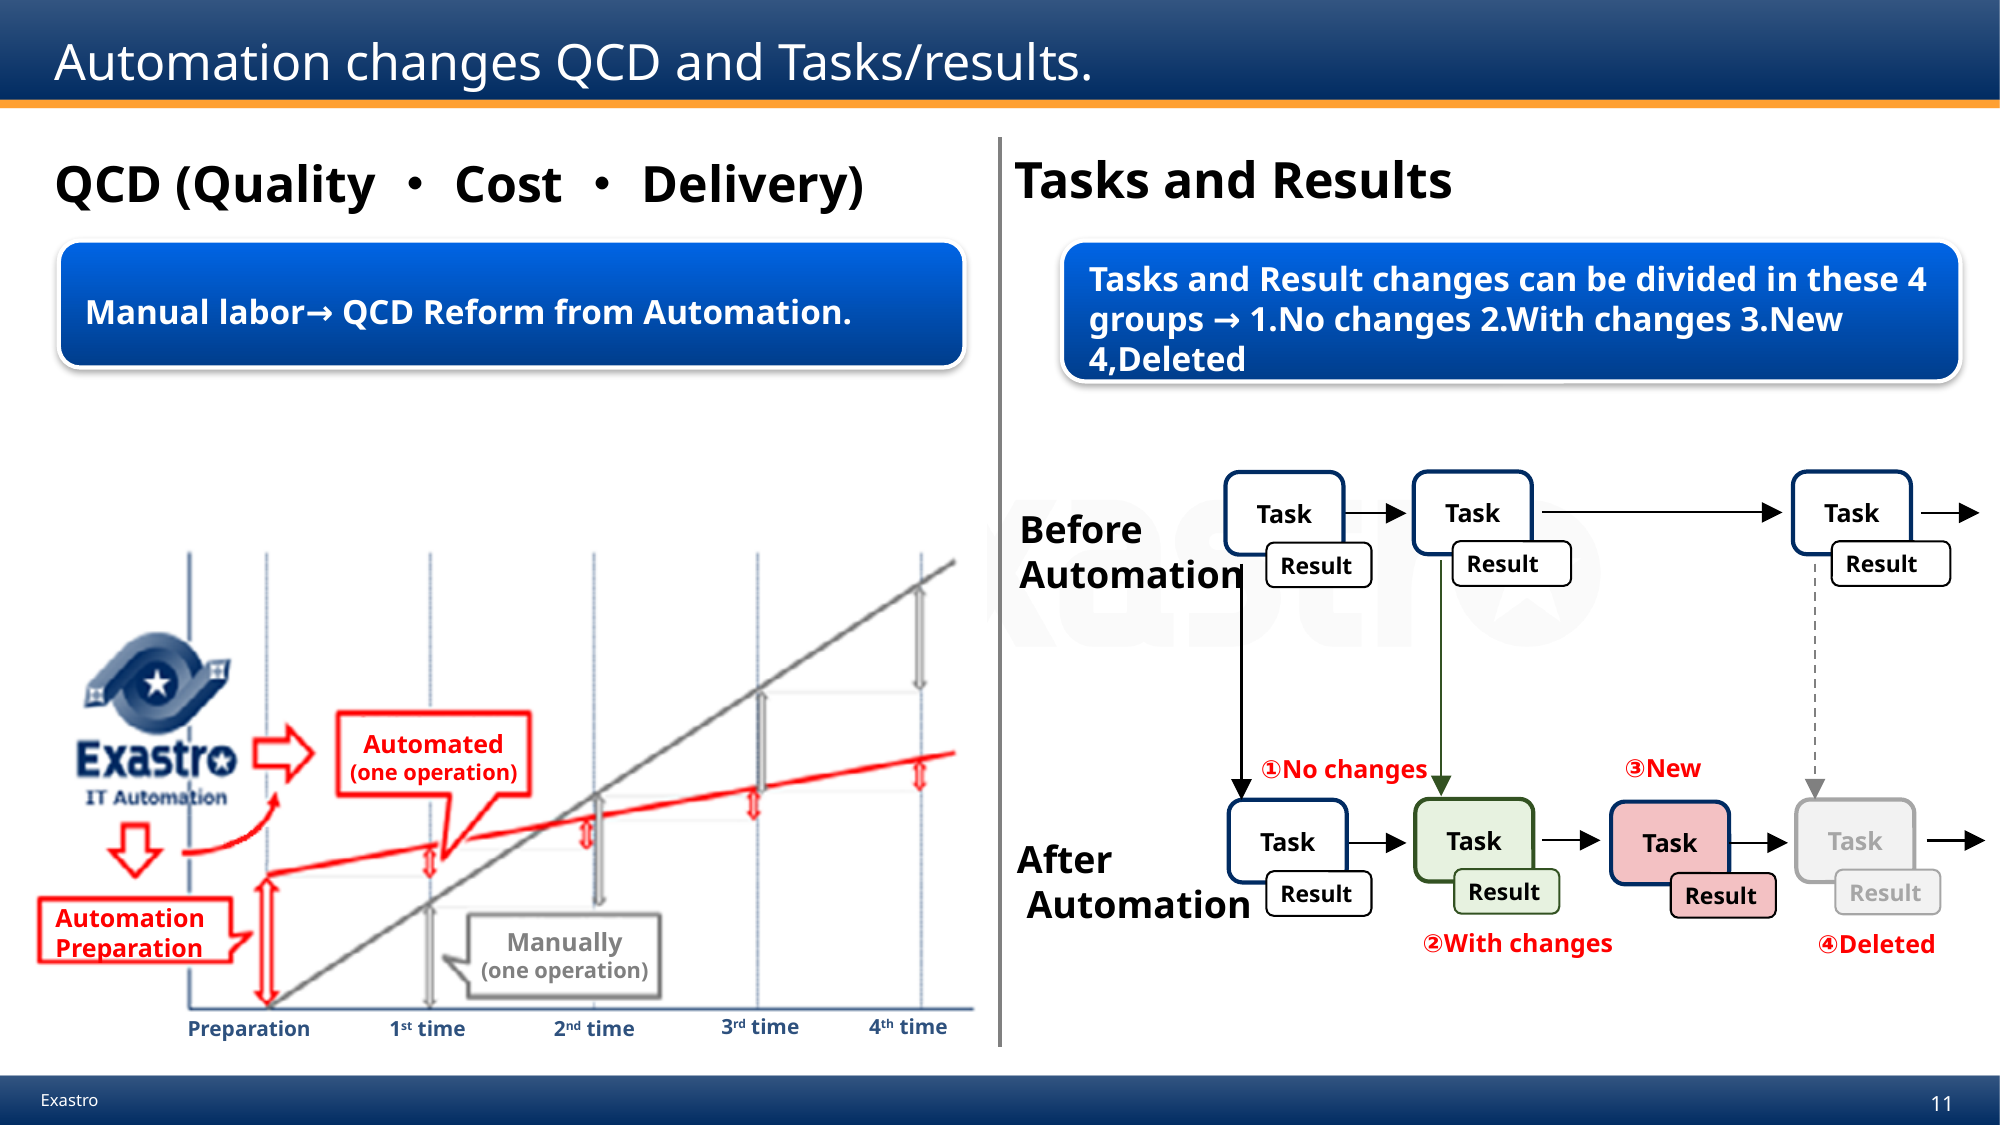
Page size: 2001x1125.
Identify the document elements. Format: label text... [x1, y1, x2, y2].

text_box Task [1413, 471, 1532, 555]
text_box Result [1670, 873, 1776, 918]
text_box Tasks and Result changes can be divided in these 4 groups → 1.No changes 2.With changes 3.New 4,Deleted [1061, 240, 1961, 382]
text_box Manual labor→ QCD Reform from Automation. [58, 240, 965, 368]
text_box Before Automation [1004, 499, 1260, 604]
text_box After Automation [1002, 828, 1268, 934]
table_header QCD (Quality・Cost・Delivery) [39, 137, 998, 227]
text_box Result [1454, 869, 1560, 914]
text_box Task [1792, 471, 1911, 555]
text_box Result [1452, 541, 1572, 586]
text_box Task [1225, 471, 1344, 555]
text_box Task [1796, 799, 1915, 883]
text_box Result [1266, 542, 1372, 588]
text_box ④Deleted [1803, 920, 1952, 966]
table_cell [39, 227, 998, 1047]
text_box Result [1835, 869, 1941, 915]
text_box Task [1415, 798, 1534, 882]
text_box ③New [1609, 745, 1717, 791]
text_box Task [1611, 801, 1730, 885]
text_box Result [1268, 871, 1372, 916]
title Automation changes QCD and Tasks/results. [39, 18, 1961, 96]
text_box ①No changes [1246, 746, 1436, 791]
table_cell [1002, 227, 1960, 1047]
text_box Task [1228, 799, 1347, 873]
text_box ②With changes [1407, 919, 1629, 965]
picture [0, 0, 2000, 1125]
table_header Tasks and Results [1002, 137, 1960, 227]
text_box Result [1831, 541, 1951, 586]
